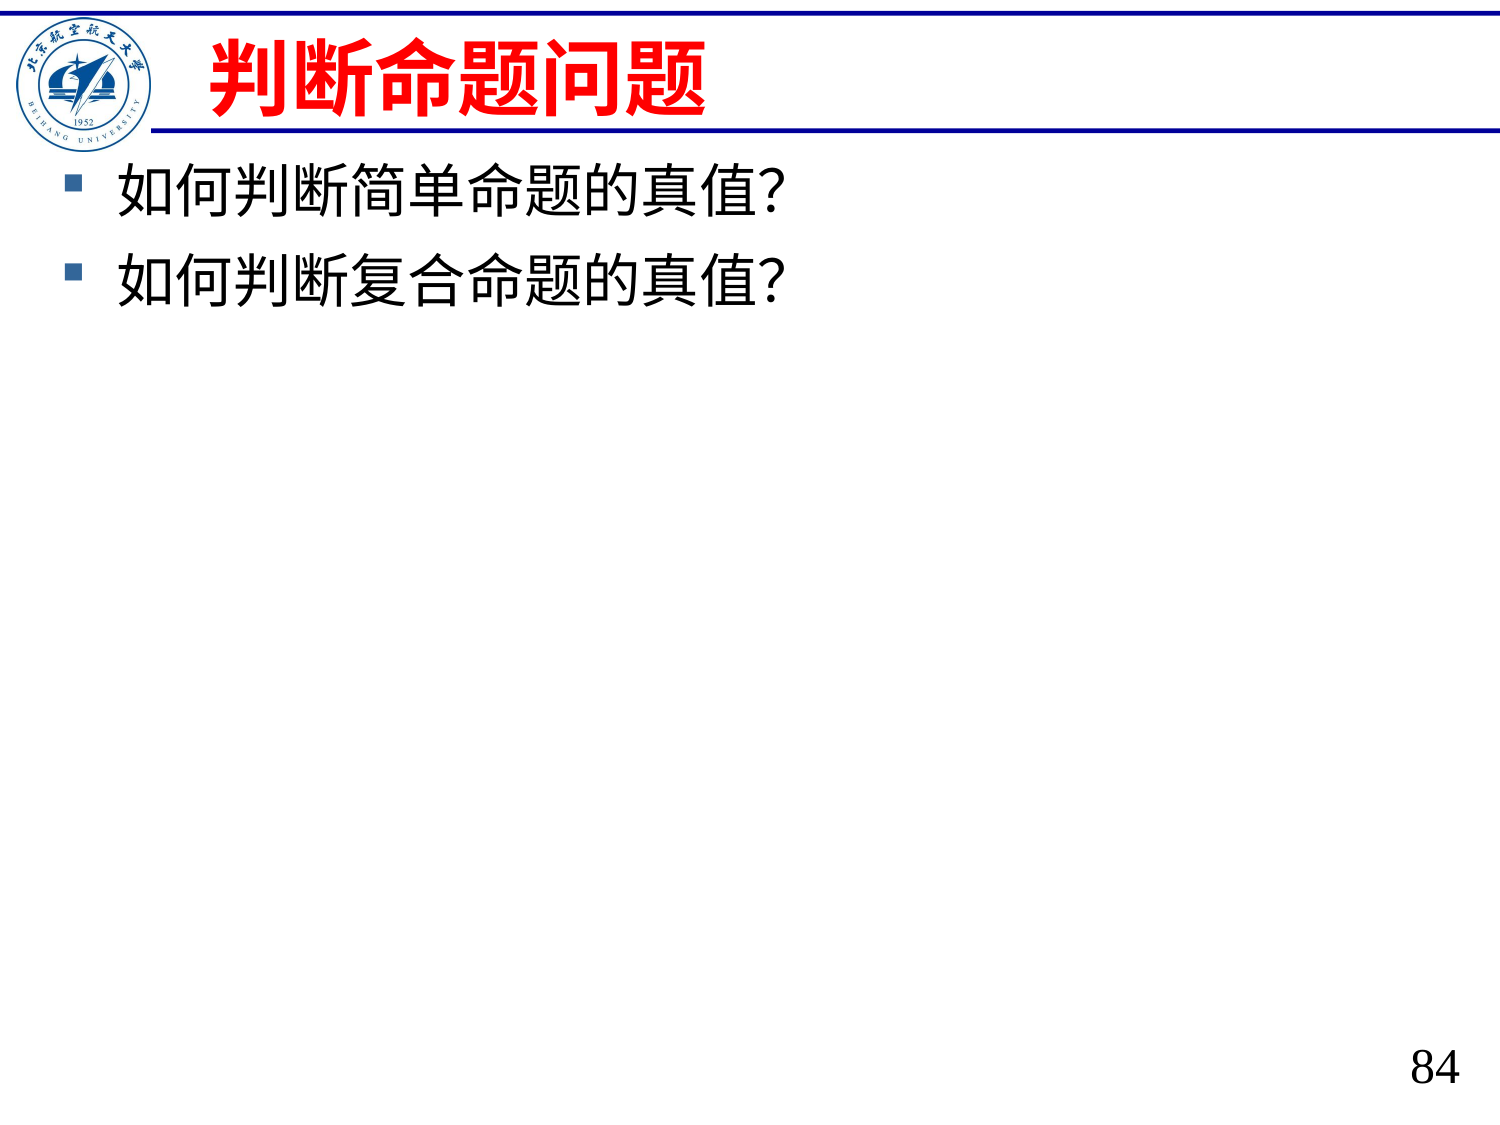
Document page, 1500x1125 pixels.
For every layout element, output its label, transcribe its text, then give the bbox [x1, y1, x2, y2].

title 判断命题问题 [192, 32, 1415, 120]
list 如何判断简单命题的真值？ 如何判断复合命题的真值？ [45, 155, 1455, 1093]
picture [16, 17, 151, 152]
